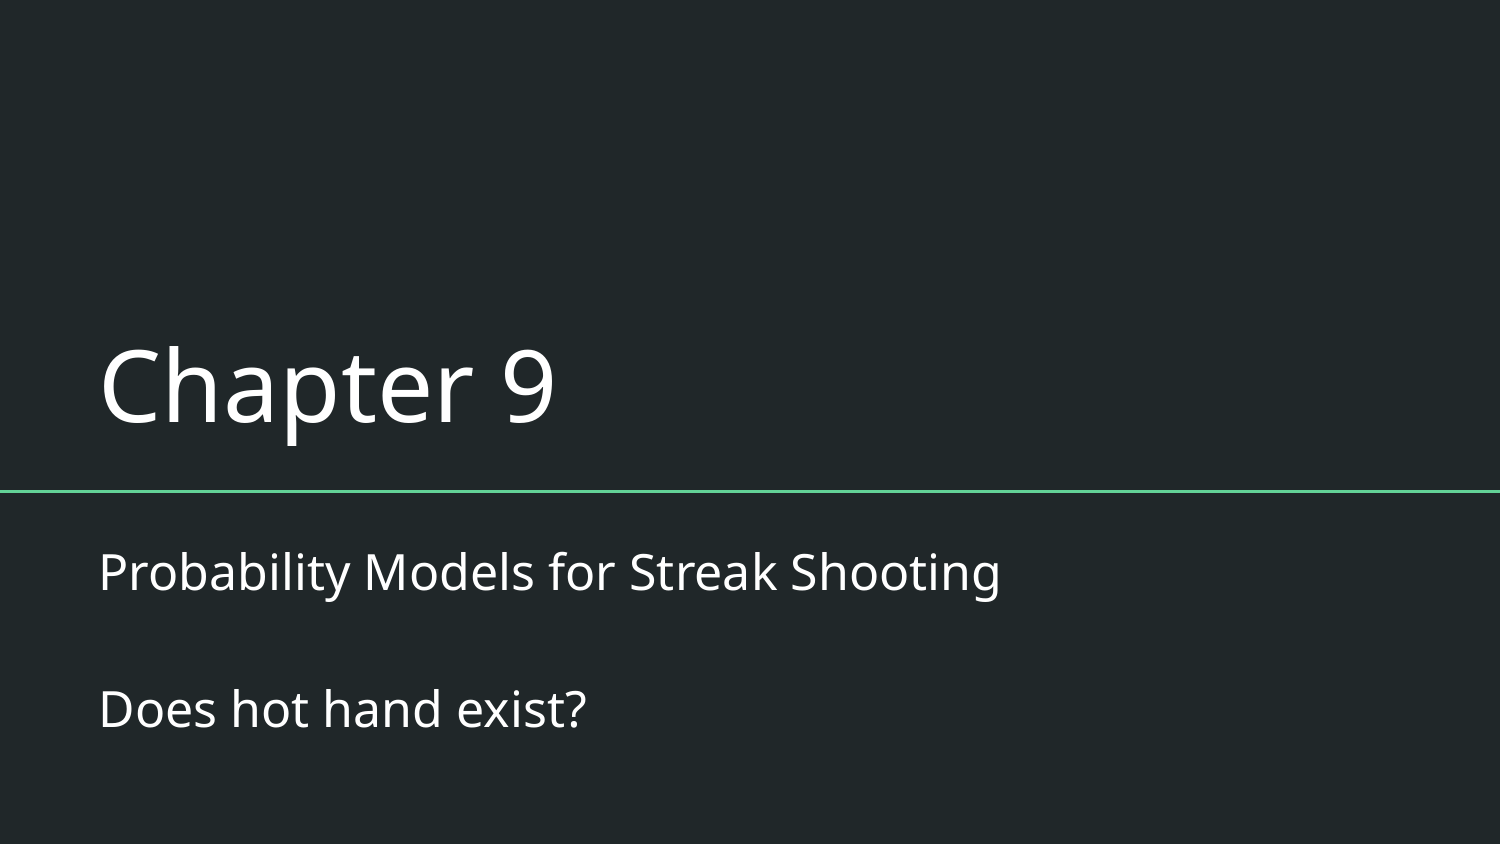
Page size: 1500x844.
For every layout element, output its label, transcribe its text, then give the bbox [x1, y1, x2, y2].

subtitle Probability Models for Streak Shooting Does hot hand exist? [83, 522, 1417, 783]
title Chapter 9 [83, 206, 1417, 467]
